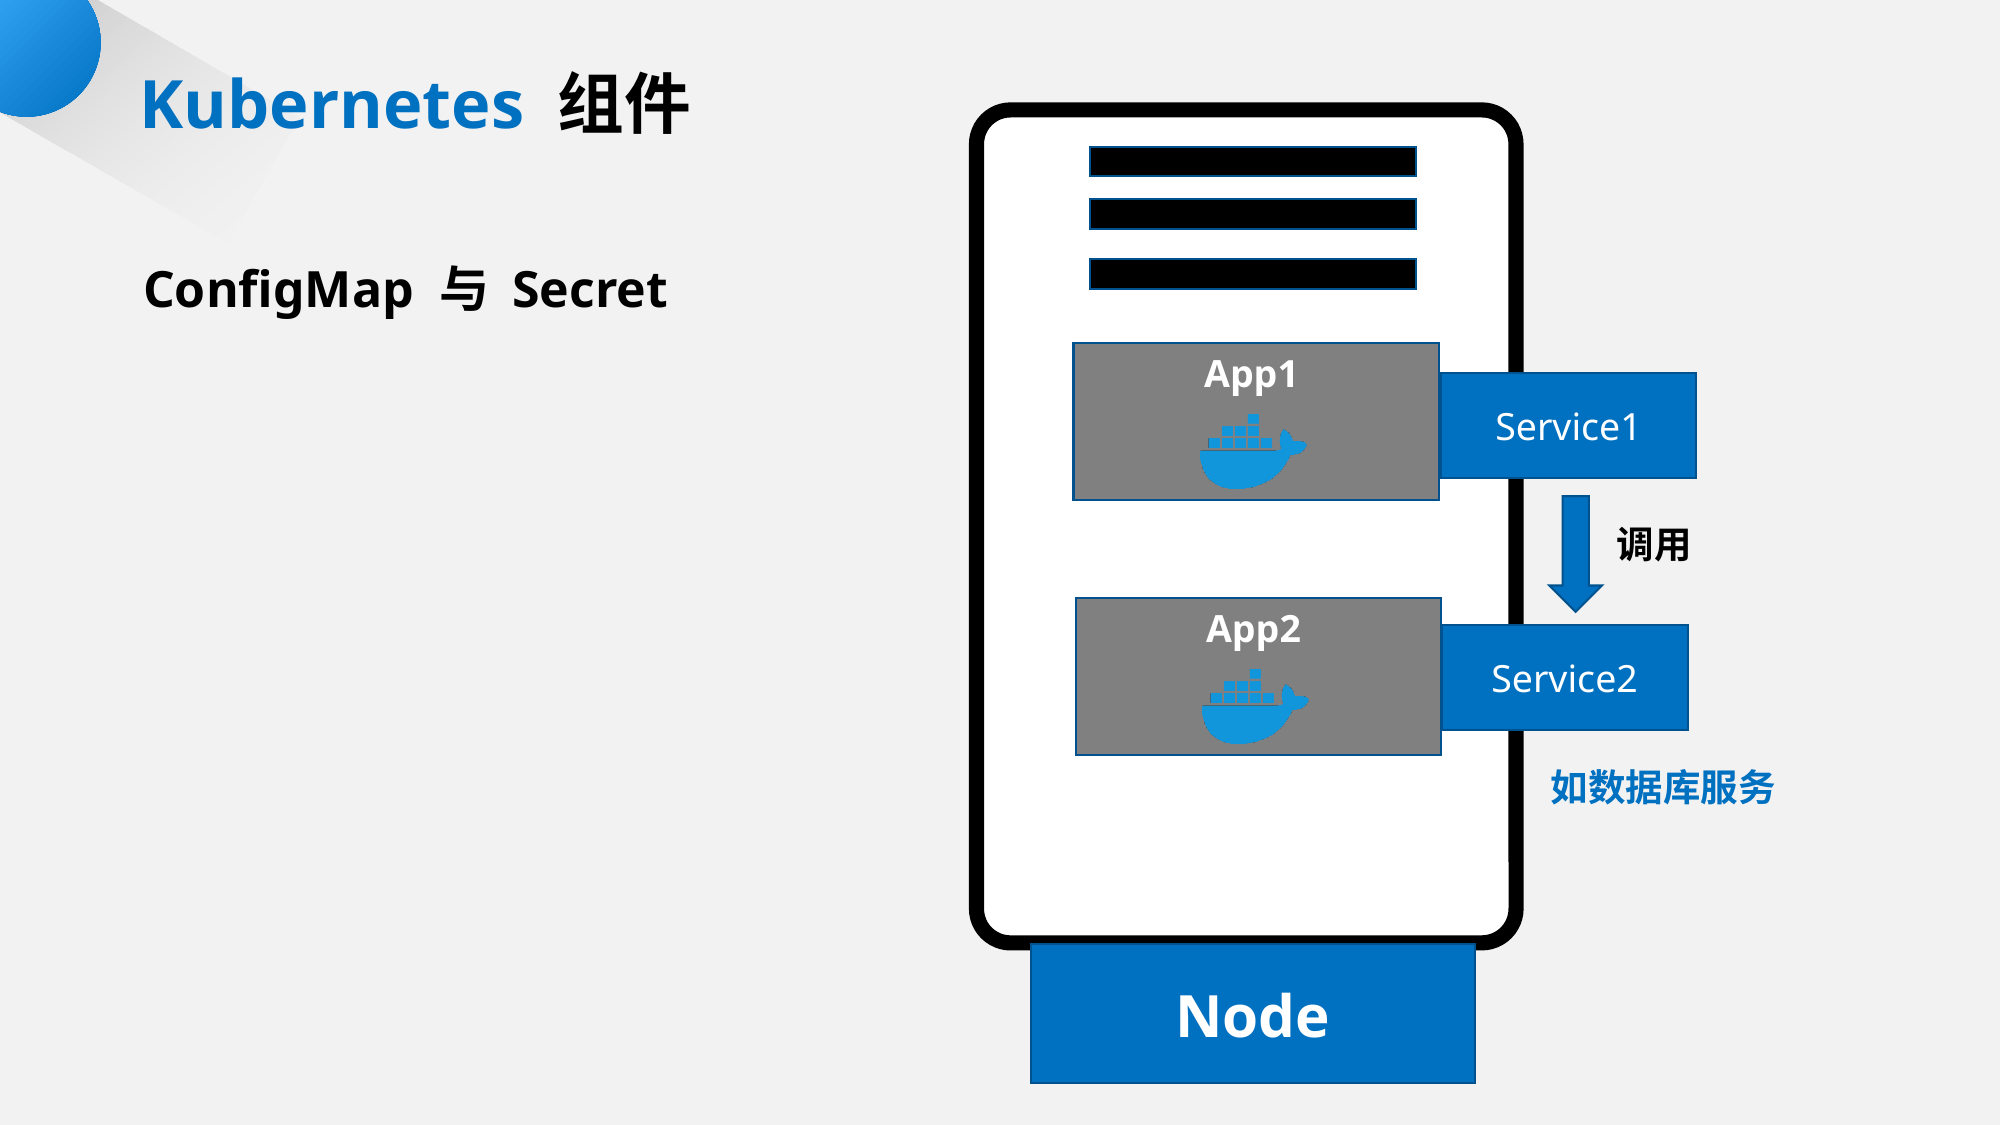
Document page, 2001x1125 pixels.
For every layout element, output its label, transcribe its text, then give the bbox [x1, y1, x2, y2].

text_box App1 [1189, 342, 1347, 403]
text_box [0, 0, 282, 185]
text_box [1089, 258, 1417, 290]
text_box 如数据库服务 [1535, 757, 1823, 817]
text_box ConfigMap 与 Secret [128, 250, 684, 325]
text_box Service1 [1440, 372, 1697, 479]
text_box App2 [1191, 597, 1377, 658]
text_box 调用 [1601, 513, 1775, 574]
text_box Node [1030, 943, 1476, 1084]
text_box Service2 [1441, 624, 1689, 731]
text_box [1089, 198, 1417, 230]
text_box [1072, 342, 1440, 501]
text_box [1075, 597, 1442, 756]
text_box [1089, 146, 1417, 177]
text_box [1546, 495, 1605, 614]
text_box [975, 108, 1518, 944]
picture [1202, 663, 1309, 749]
picture [1200, 408, 1307, 494]
text_box Kubernetes 组件 [282, 54, 706, 150]
